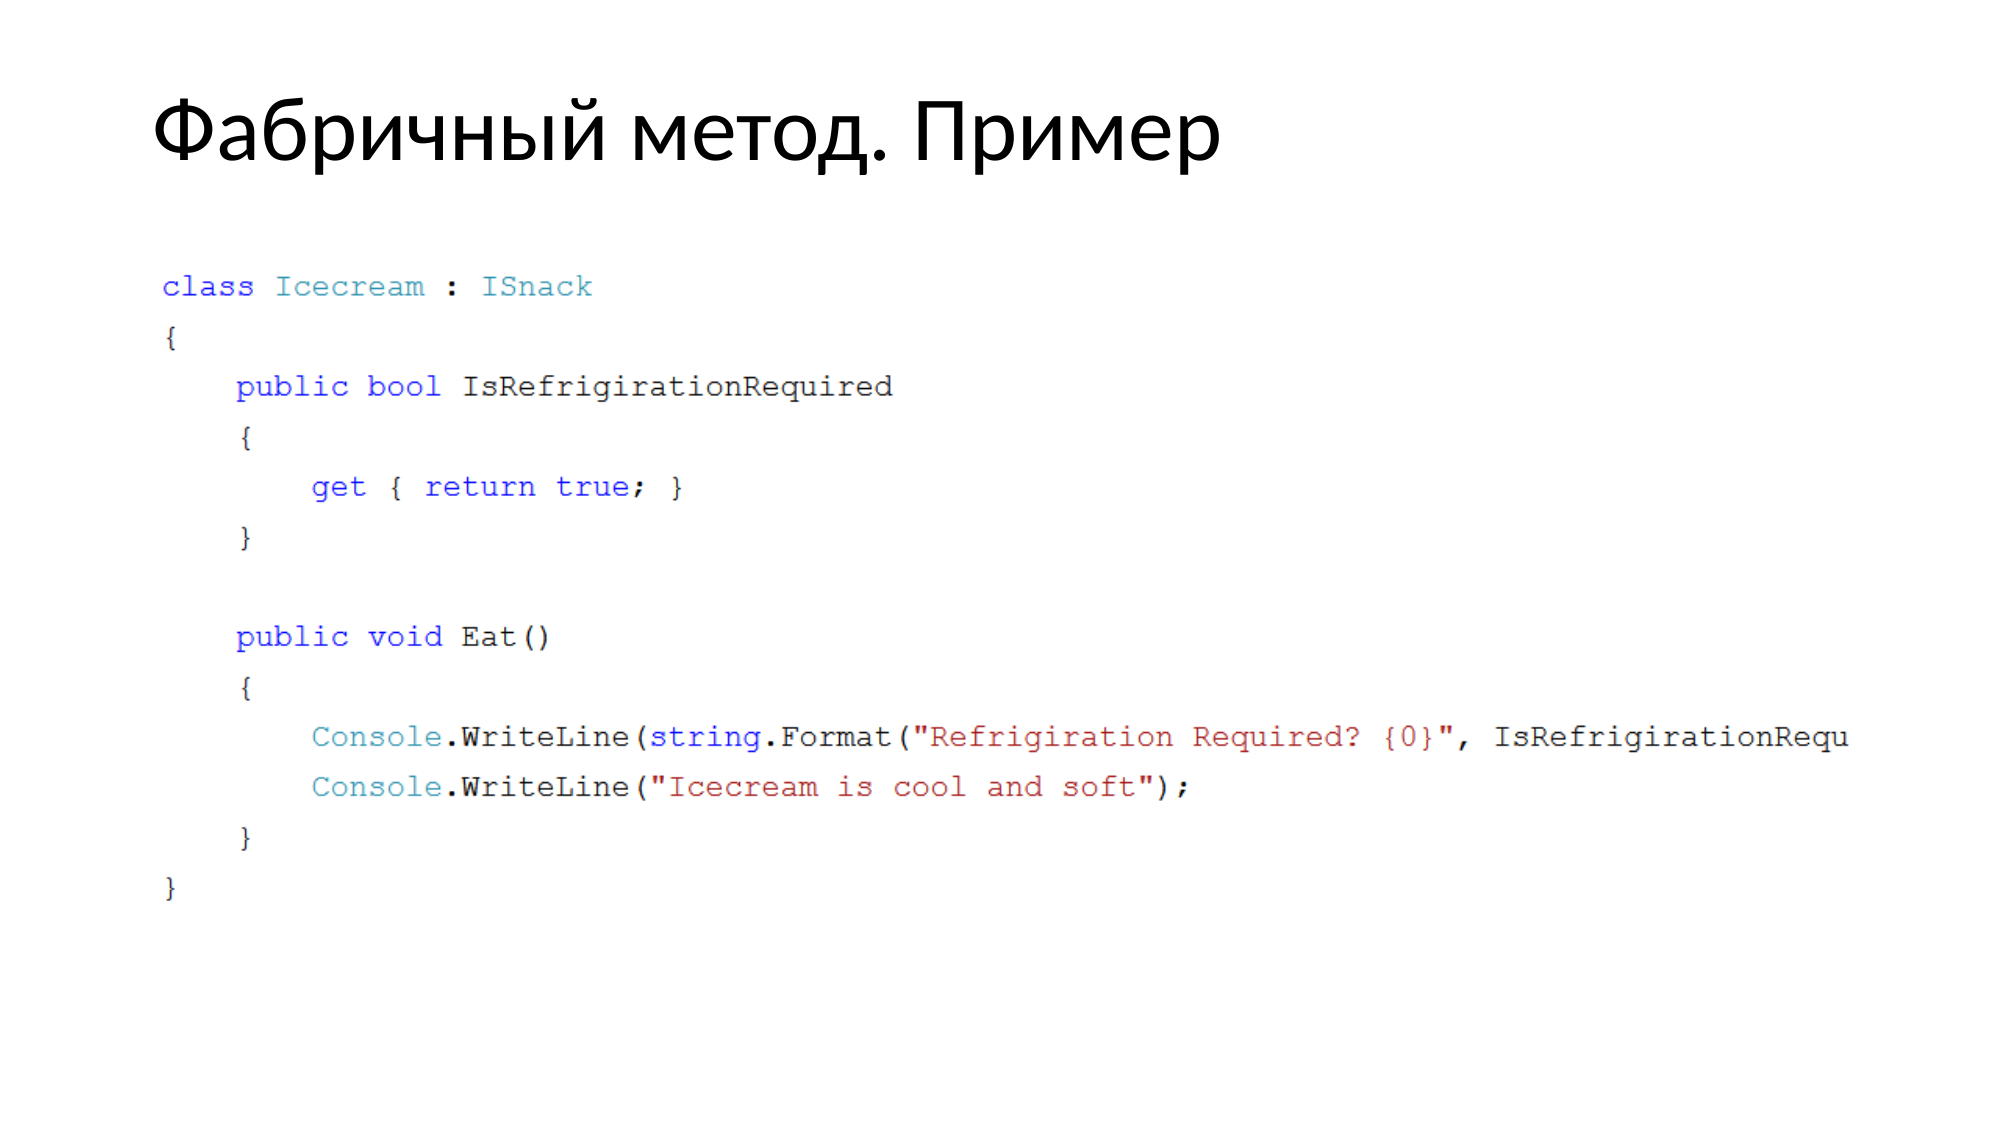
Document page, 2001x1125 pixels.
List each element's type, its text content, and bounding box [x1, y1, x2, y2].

text_box Фабричный метод. Пример [137, 59, 1863, 202]
picture [141, 252, 1858, 926]
